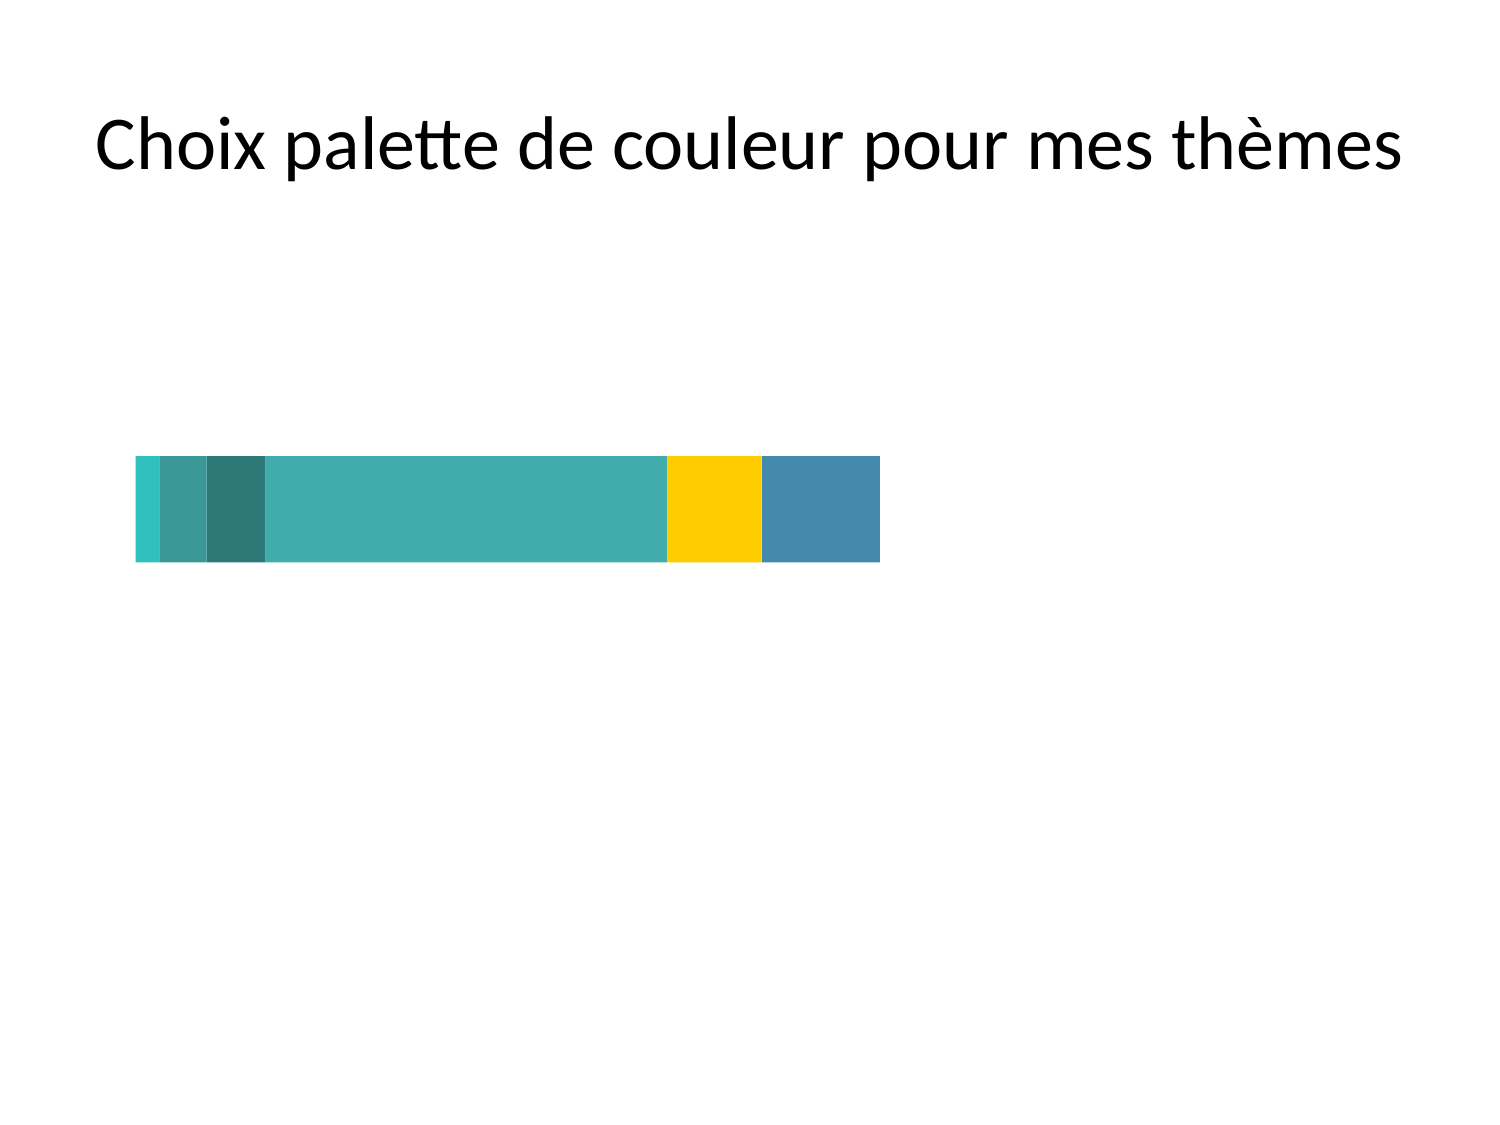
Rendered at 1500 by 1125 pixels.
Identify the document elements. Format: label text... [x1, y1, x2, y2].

title Choix palette de couleur pour mes thèmes [75, 45, 1425, 233]
text_box [264, 454, 665, 564]
text_box [209, 454, 264, 564]
text_box [157, 454, 209, 564]
text_box [134, 454, 157, 564]
text_box [665, 454, 764, 564]
text_box [764, 454, 882, 564]
